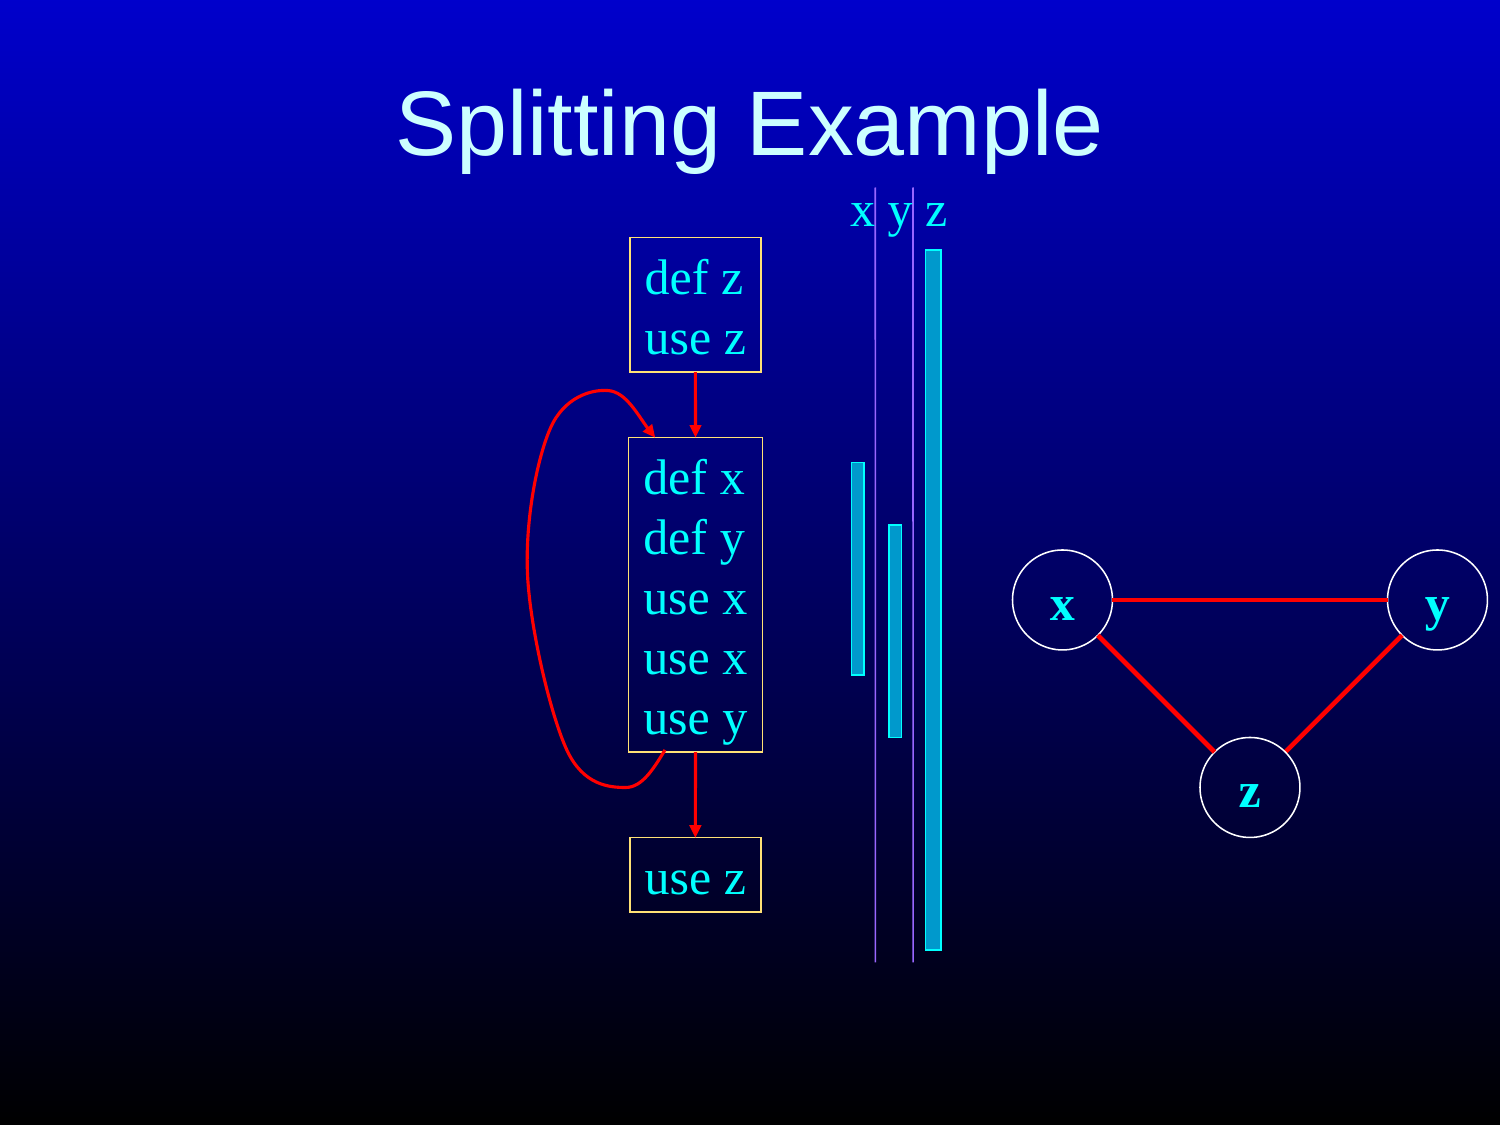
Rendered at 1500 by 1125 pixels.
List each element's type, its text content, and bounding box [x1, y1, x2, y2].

text_box x y z [835, 169, 963, 244]
text_box [527, 390, 666, 788]
text_box [1200, 737, 1300, 838]
text_box [851, 462, 864, 675]
text_box def z use z [629, 237, 761, 373]
text_box [889, 524, 902, 738]
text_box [1097, 635, 1215, 753]
text_box x [1034, 562, 1090, 638]
text_box use z [629, 837, 761, 913]
text_box y [1409, 562, 1465, 638]
text_box [1387, 549, 1488, 650]
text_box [1285, 635, 1403, 753]
text_box [925, 249, 942, 950]
text_box z [1223, 750, 1276, 825]
title Splitting Example [62, 24, 1438, 213]
text_box [1012, 549, 1113, 650]
text_box def x def y use x use x use y [656, 437, 763, 753]
